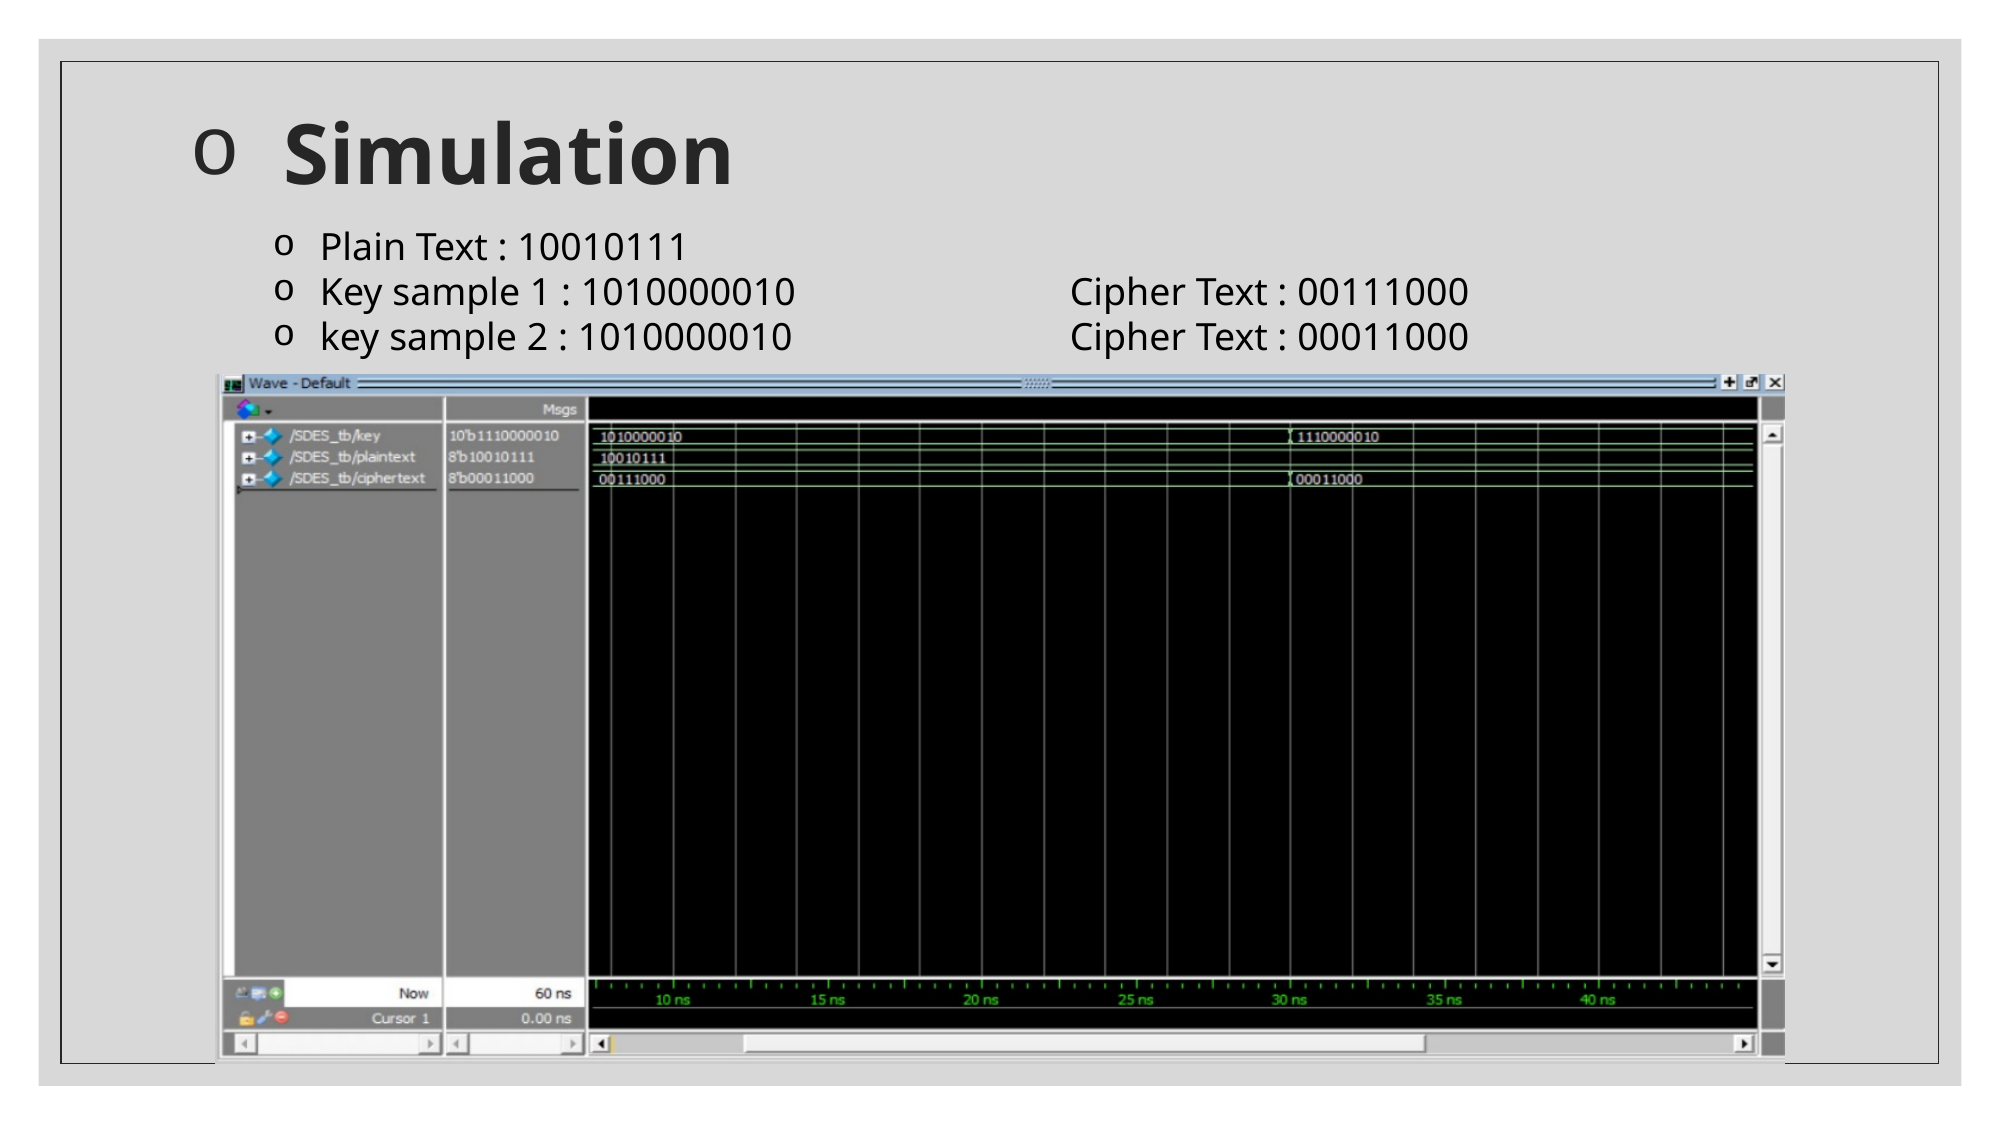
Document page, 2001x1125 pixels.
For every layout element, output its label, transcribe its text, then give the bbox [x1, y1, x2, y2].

title Simulation [174, 155, 1825, 261]
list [215, 374, 1785, 1064]
text_box Plain Text : 10010111 Key sample 1 : 1010000010 Cipher Text : 00111000 key sample 2 : 1010000010 Cipher Text : 00011000 [258, 215, 1671, 366]
